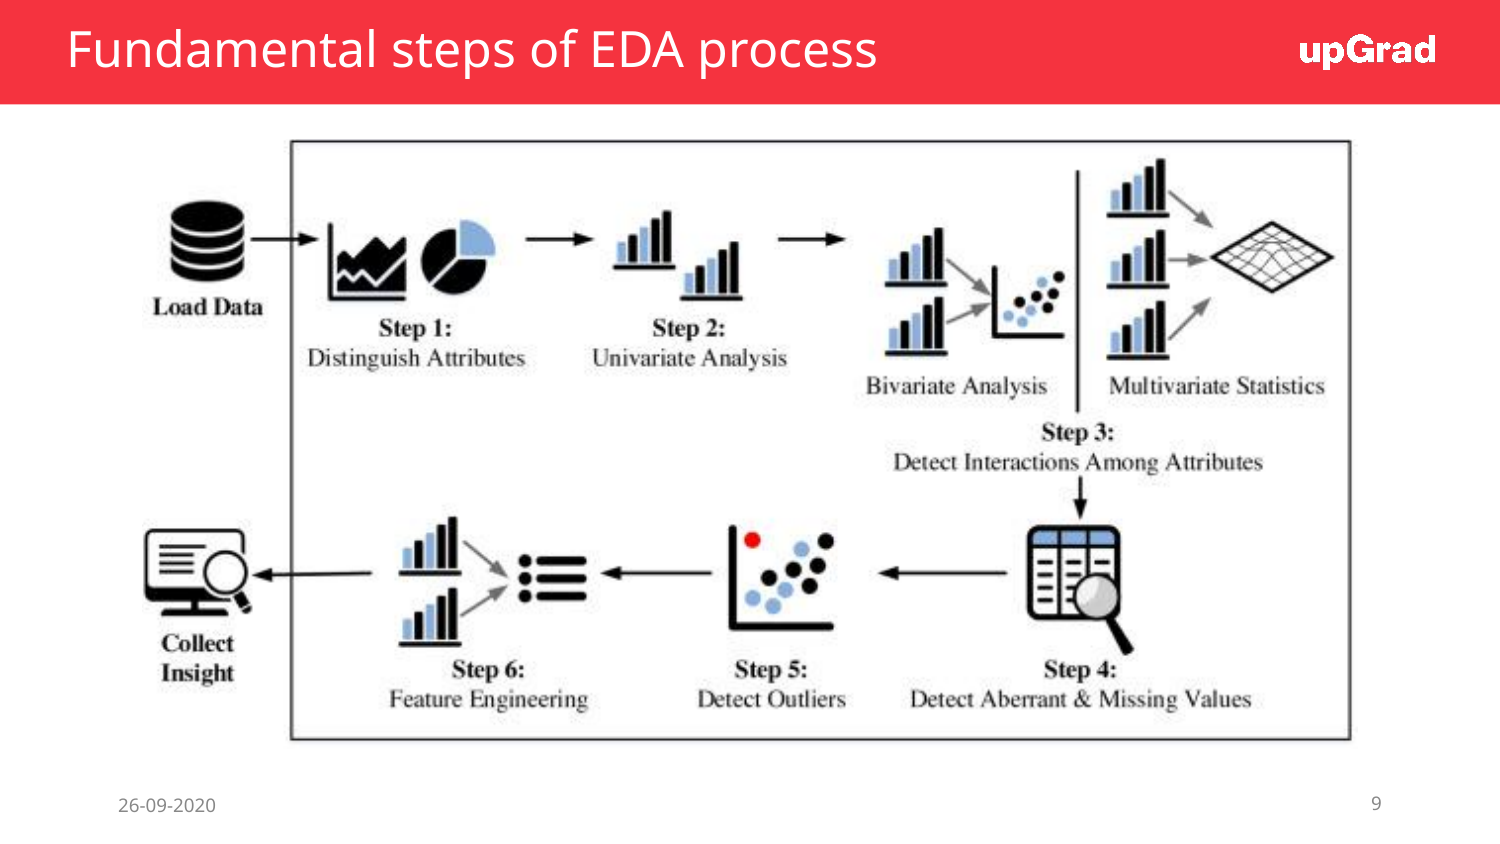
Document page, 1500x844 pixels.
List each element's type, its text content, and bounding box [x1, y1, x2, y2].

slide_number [103, 782, 441, 827]
slide_number ‹#› [1059, 782, 1397, 827]
picture [142, 139, 1358, 749]
picture [1300, 34, 1435, 70]
title Fundamental steps of EDA process [51, 20, 1258, 83]
